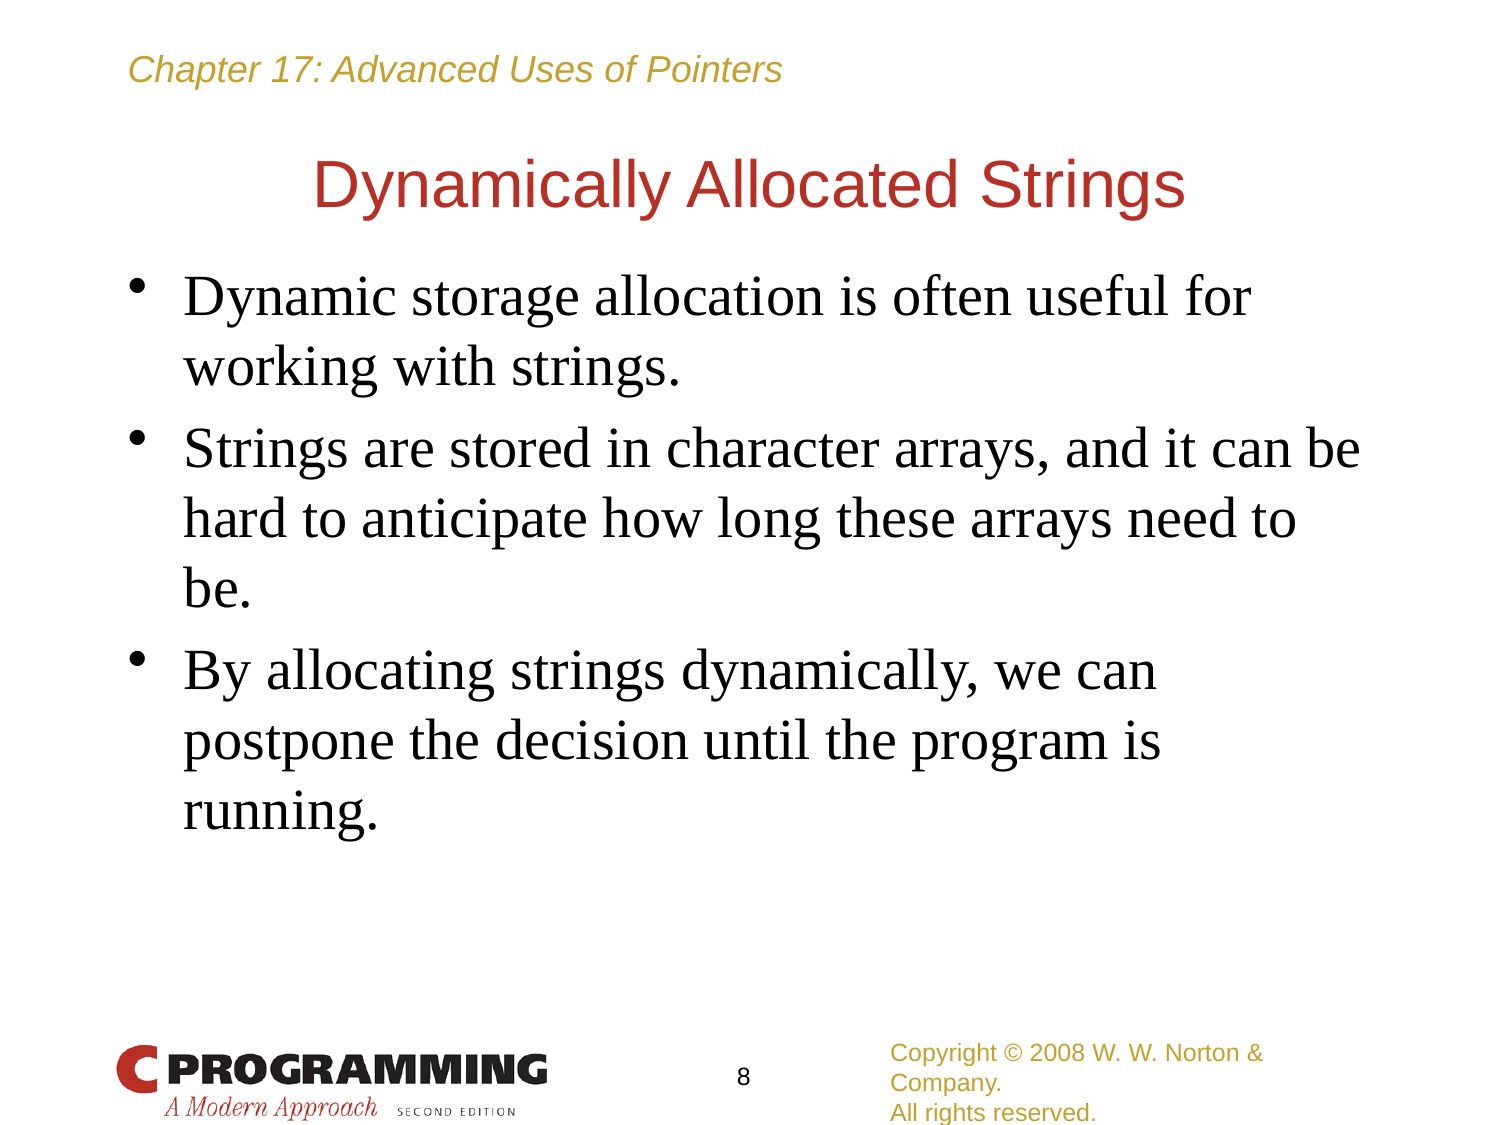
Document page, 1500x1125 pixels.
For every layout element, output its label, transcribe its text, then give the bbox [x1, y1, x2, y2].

list Dynamic storage allocation is often useful for working with strings. Strings are stored in character arrays, and it can be hard to anticipate how long these arrays need to be. By allocating strings dynamically, we can postpone the decision until the program is running. [112, 249, 1388, 1038]
footer Copyright © 2008 W. W. Norton & Company. All rights reserved. [874, 1043, 1388, 1119]
slide_number 8 [687, 1049, 801, 1101]
picture [112, 1041, 550, 1123]
title Dynamically Allocated Strings [112, 125, 1388, 238]
